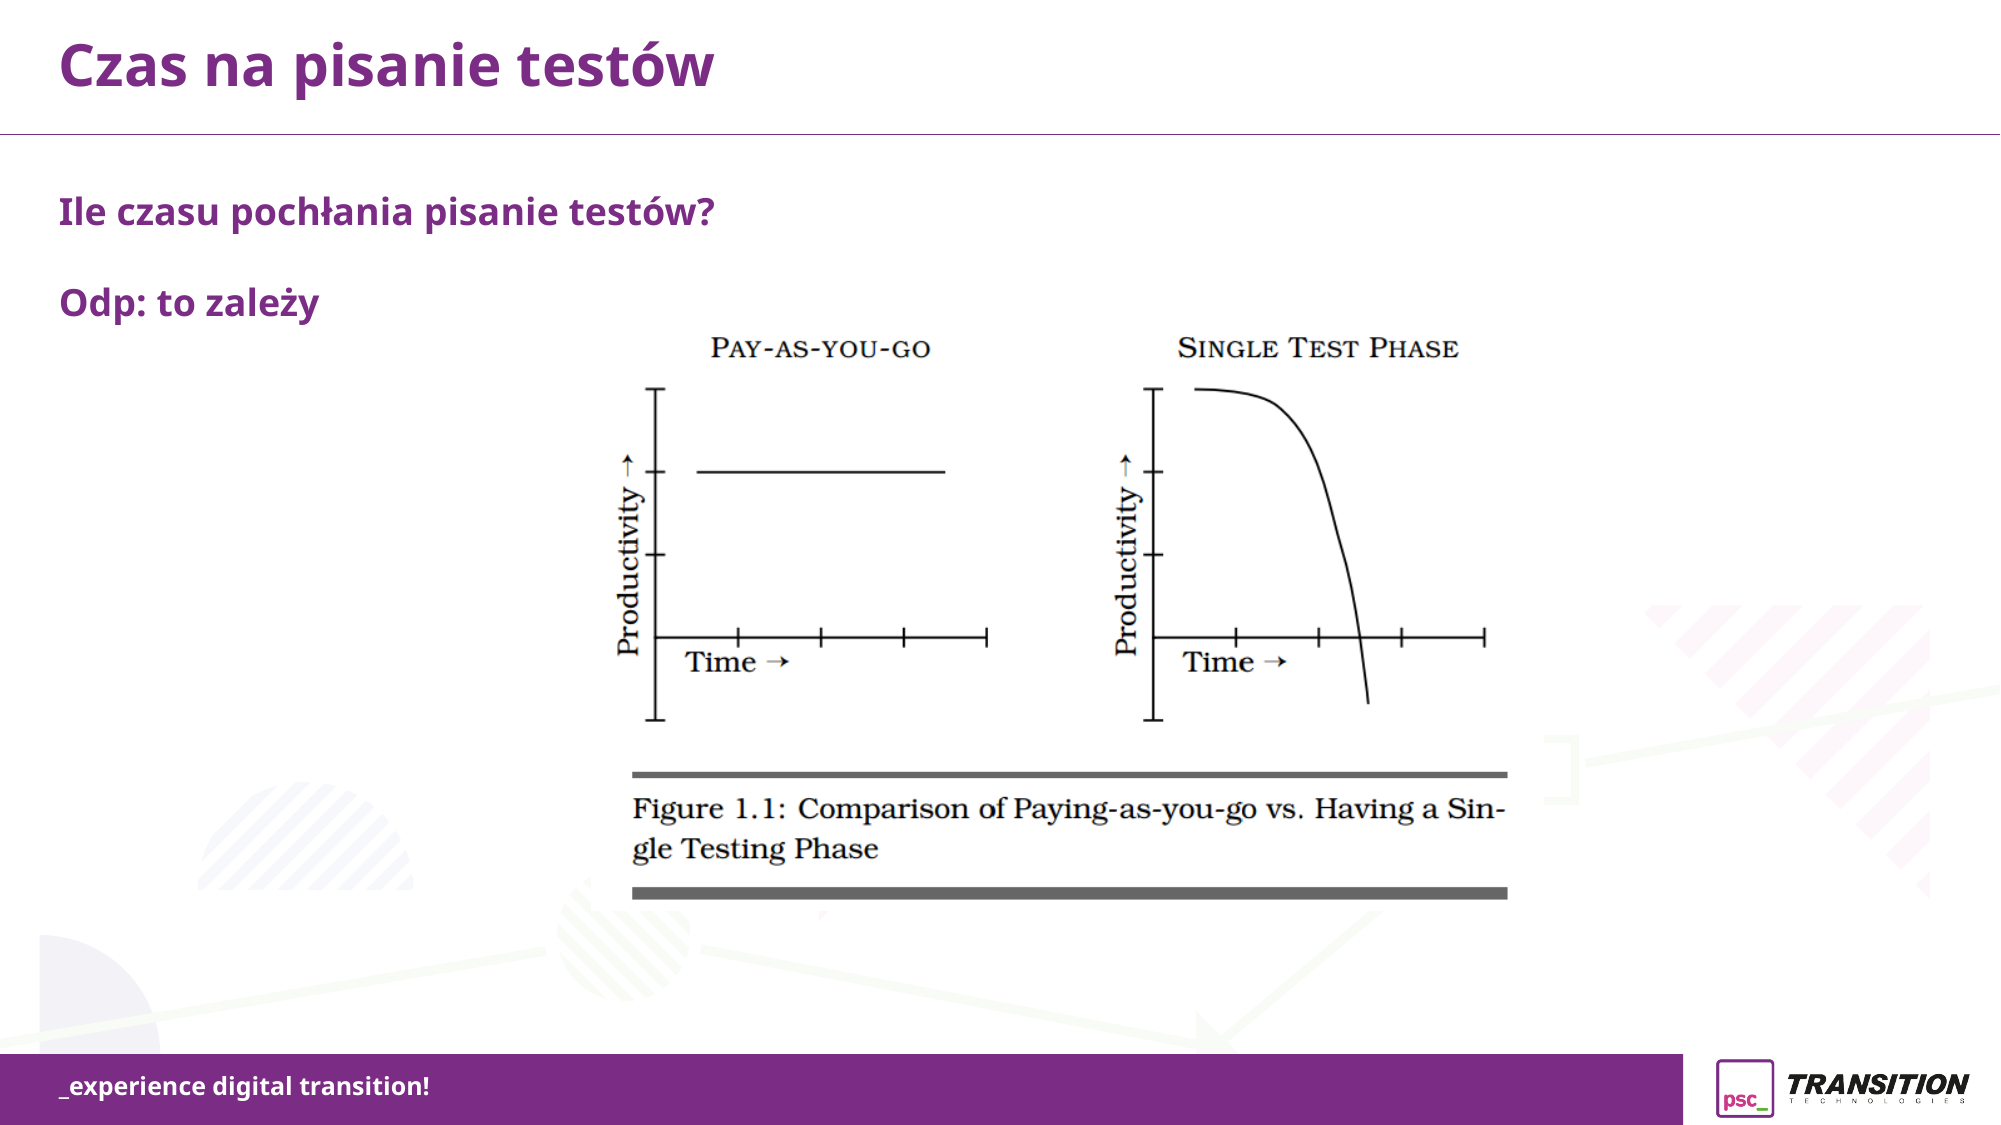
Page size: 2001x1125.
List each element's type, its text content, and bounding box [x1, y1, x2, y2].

list Czas na pisanie testów [0, 0, 2000, 135]
picture [1716, 1059, 1970, 1118]
list Ile czasu pochłania pisanie testów? Odp: to zależy [0, 135, 2000, 1043]
picture [591, 296, 1544, 911]
